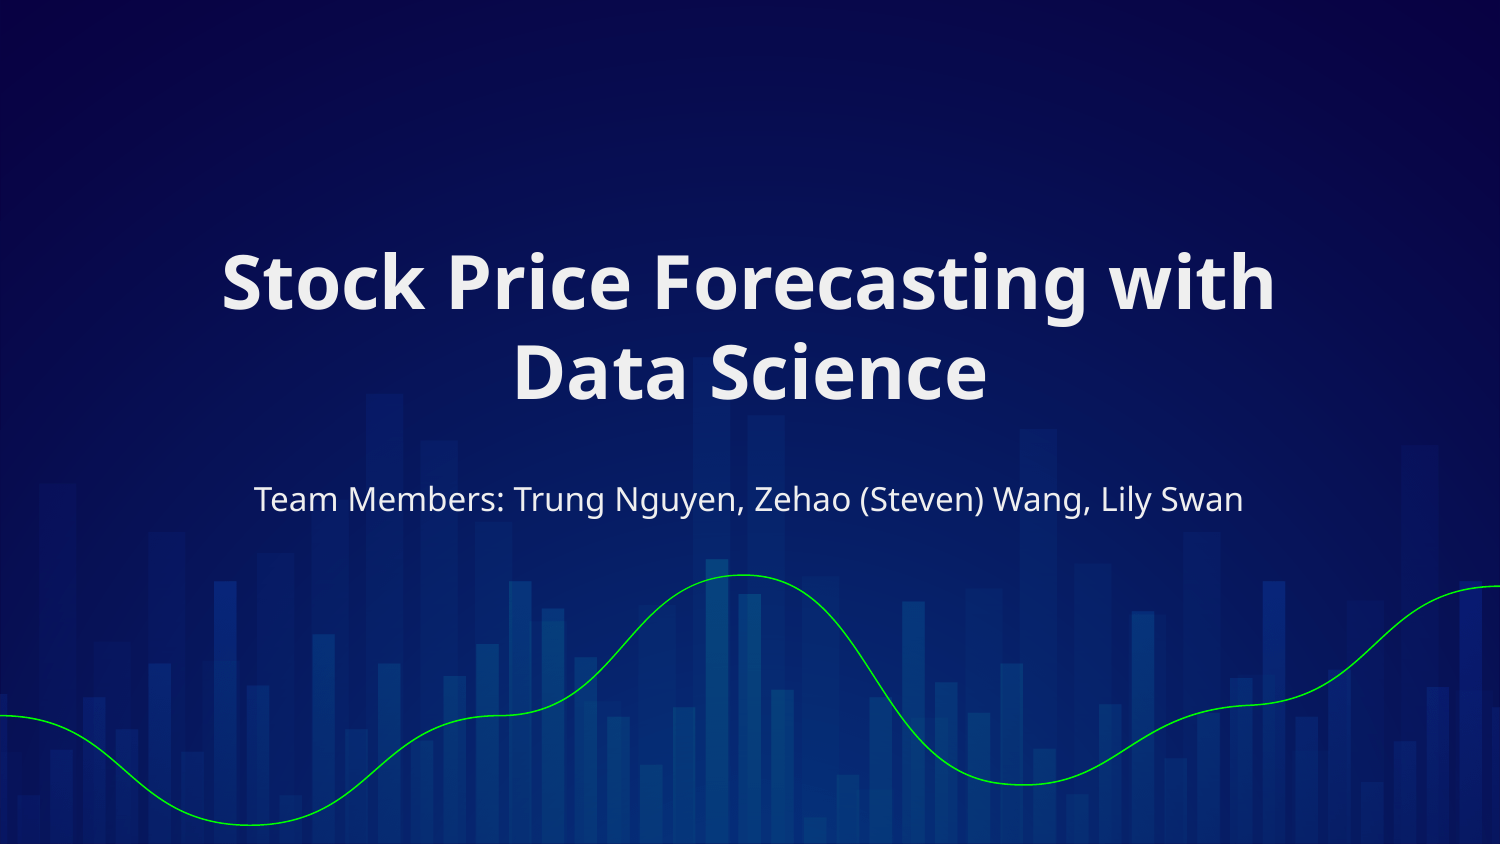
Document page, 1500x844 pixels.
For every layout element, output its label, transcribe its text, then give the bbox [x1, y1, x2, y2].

text_box [0, 574, 1500, 827]
title Stock Price Forecasting with Data Science [168, 165, 1332, 430]
subtitle Team Members: Trung Nguyen, Zehao (Steven) Wang, Lily Swan [205, 462, 1295, 541]
